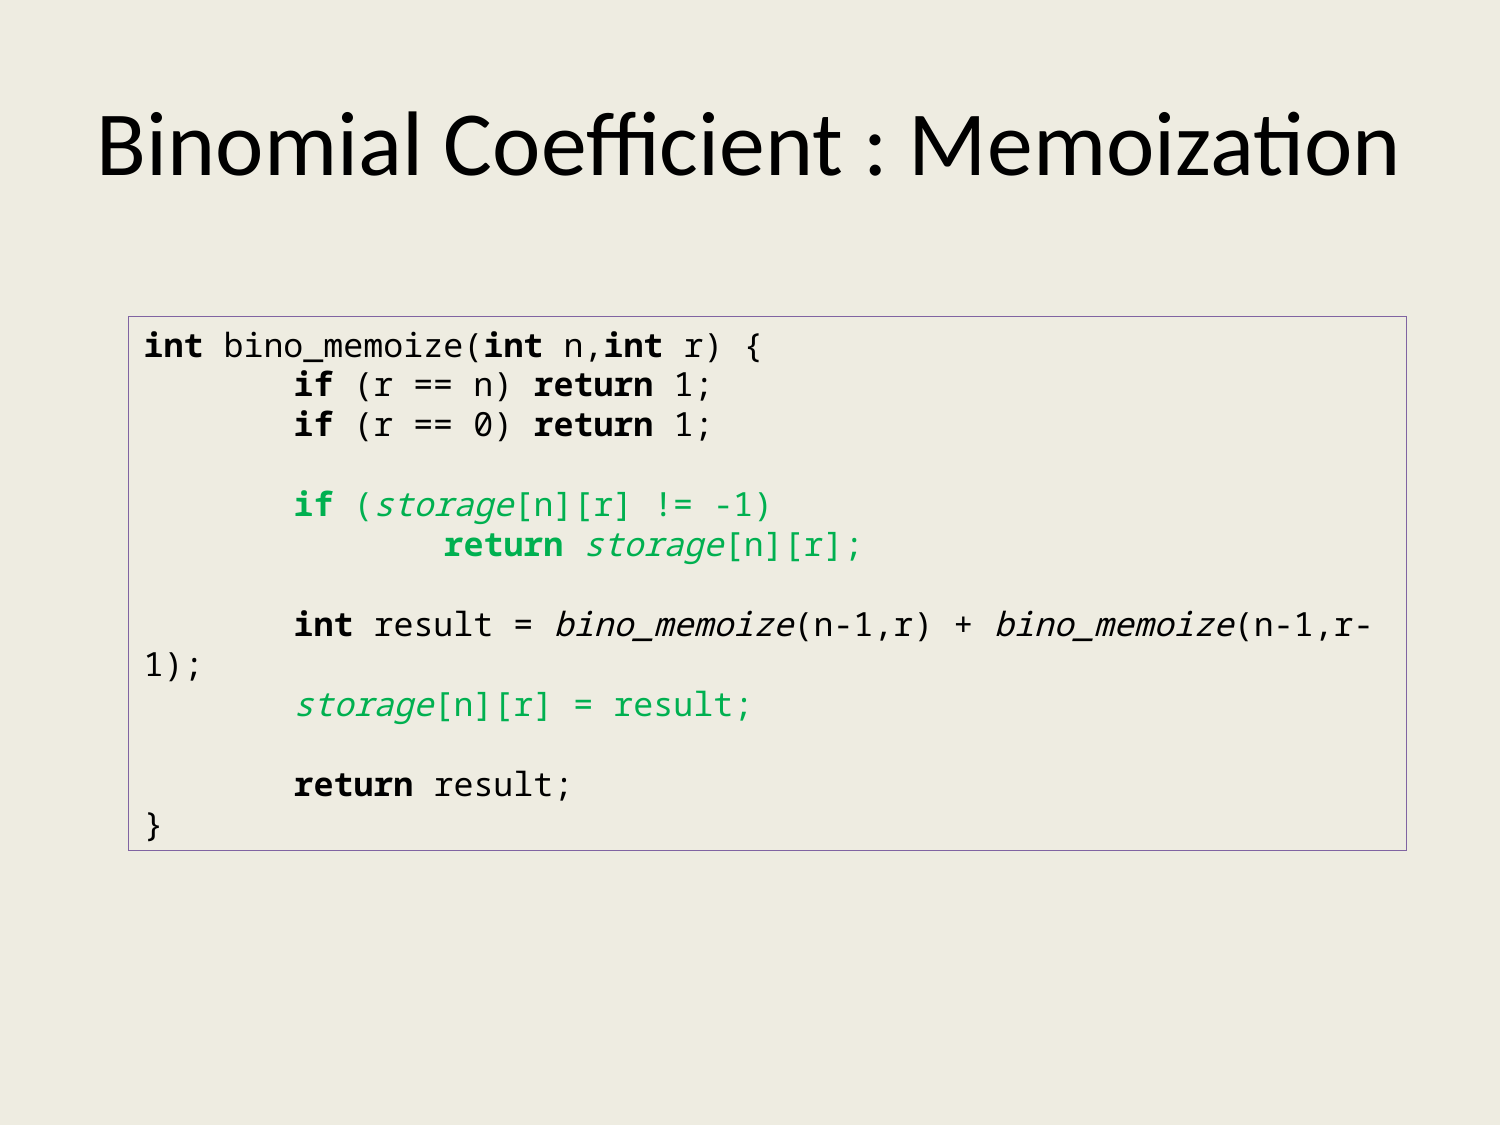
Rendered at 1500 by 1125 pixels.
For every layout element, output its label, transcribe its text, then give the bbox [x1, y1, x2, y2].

title Binomial Coefficient : Memoization [75, 45, 1425, 233]
text_box int bino_memoize(int n,int r) { if (r == n) return 1; if (r == 0) return 1; if (storage[n][r] != -1) return storage[n][r]; int result = bino_memoize(n-1,r) + bino_memoize(n-1,r-1); storage[n][r] = result; return result; } [128, 316, 1407, 851]
